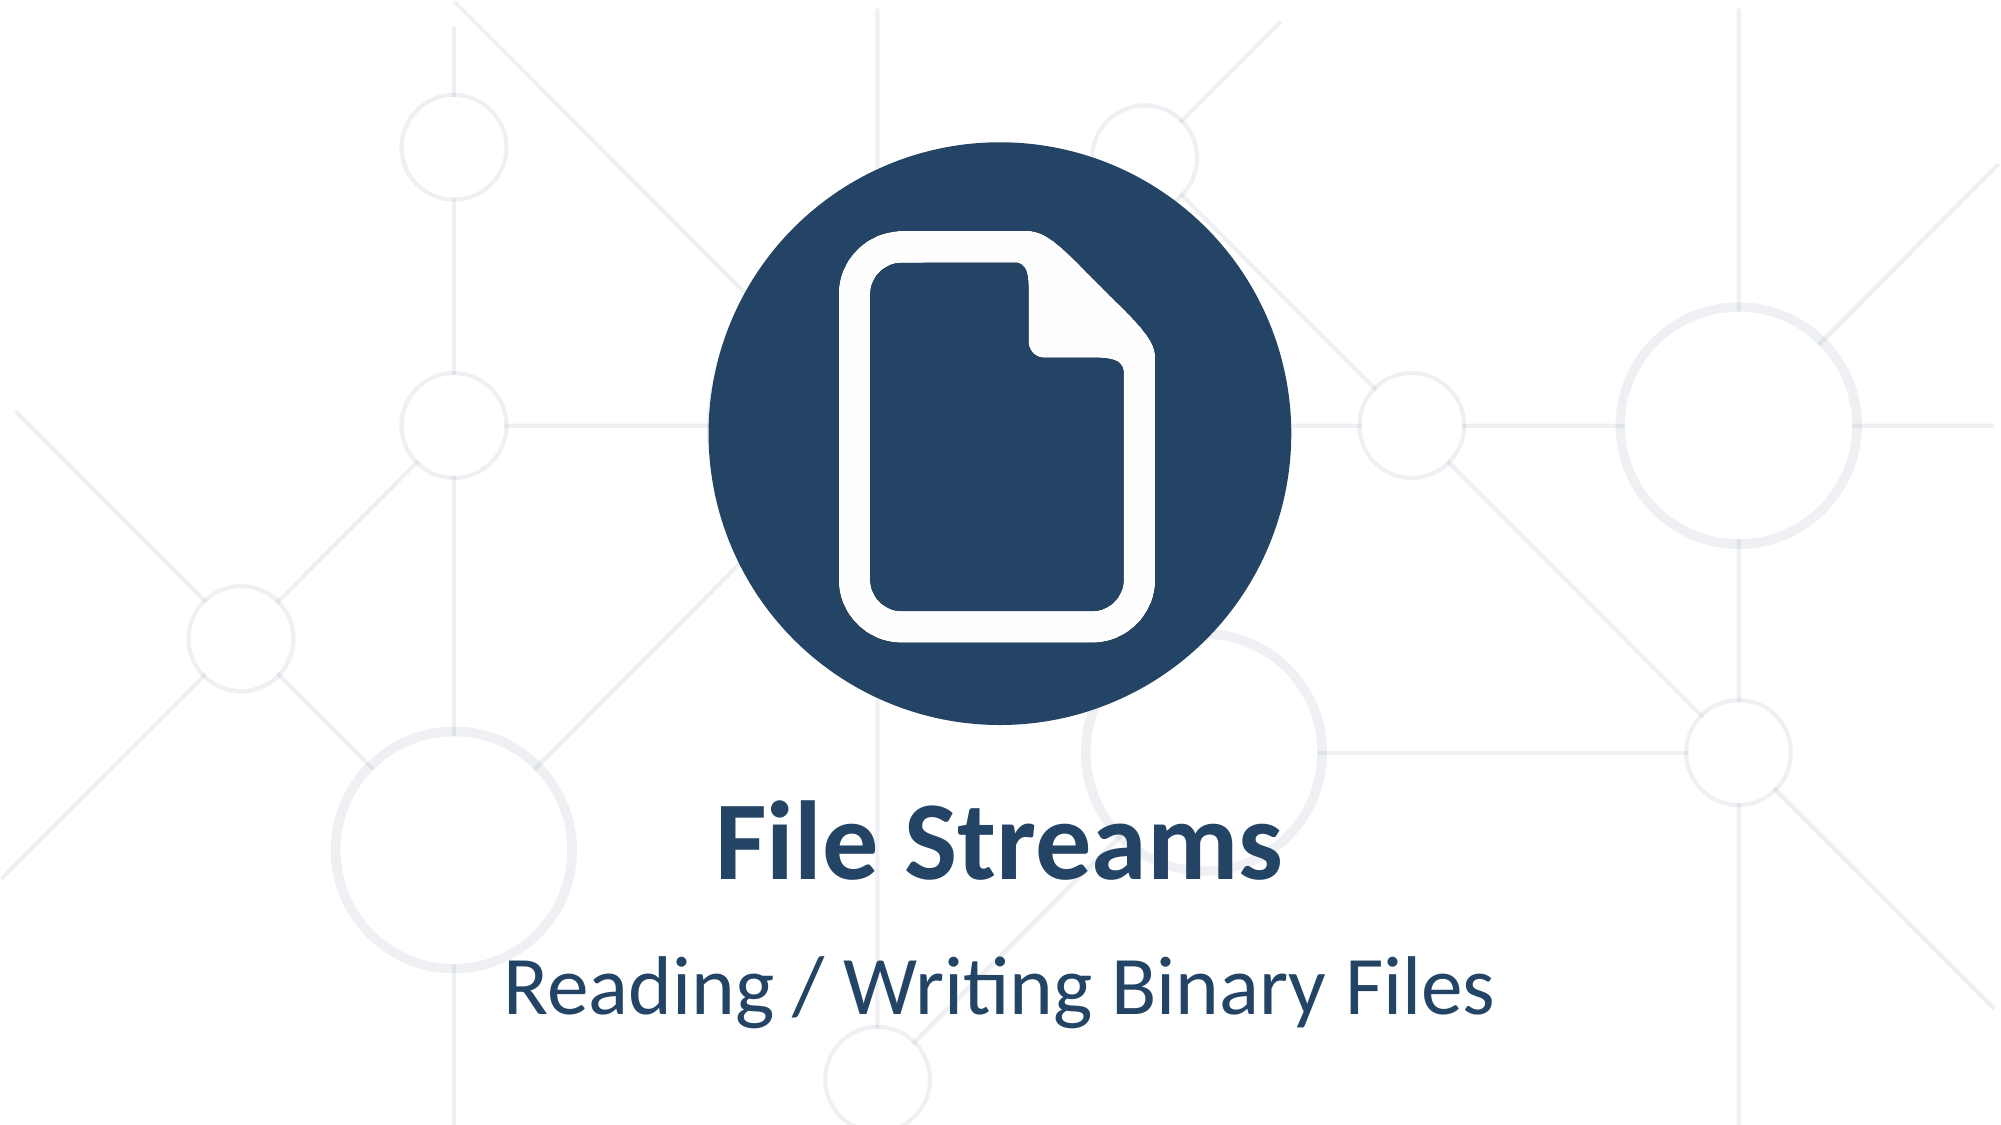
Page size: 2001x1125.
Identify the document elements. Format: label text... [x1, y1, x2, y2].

subtitle Reading / Writing Binary Files [100, 916, 1900, 1043]
title File Streams [100, 771, 1900, 898]
picture [791, 231, 1209, 649]
